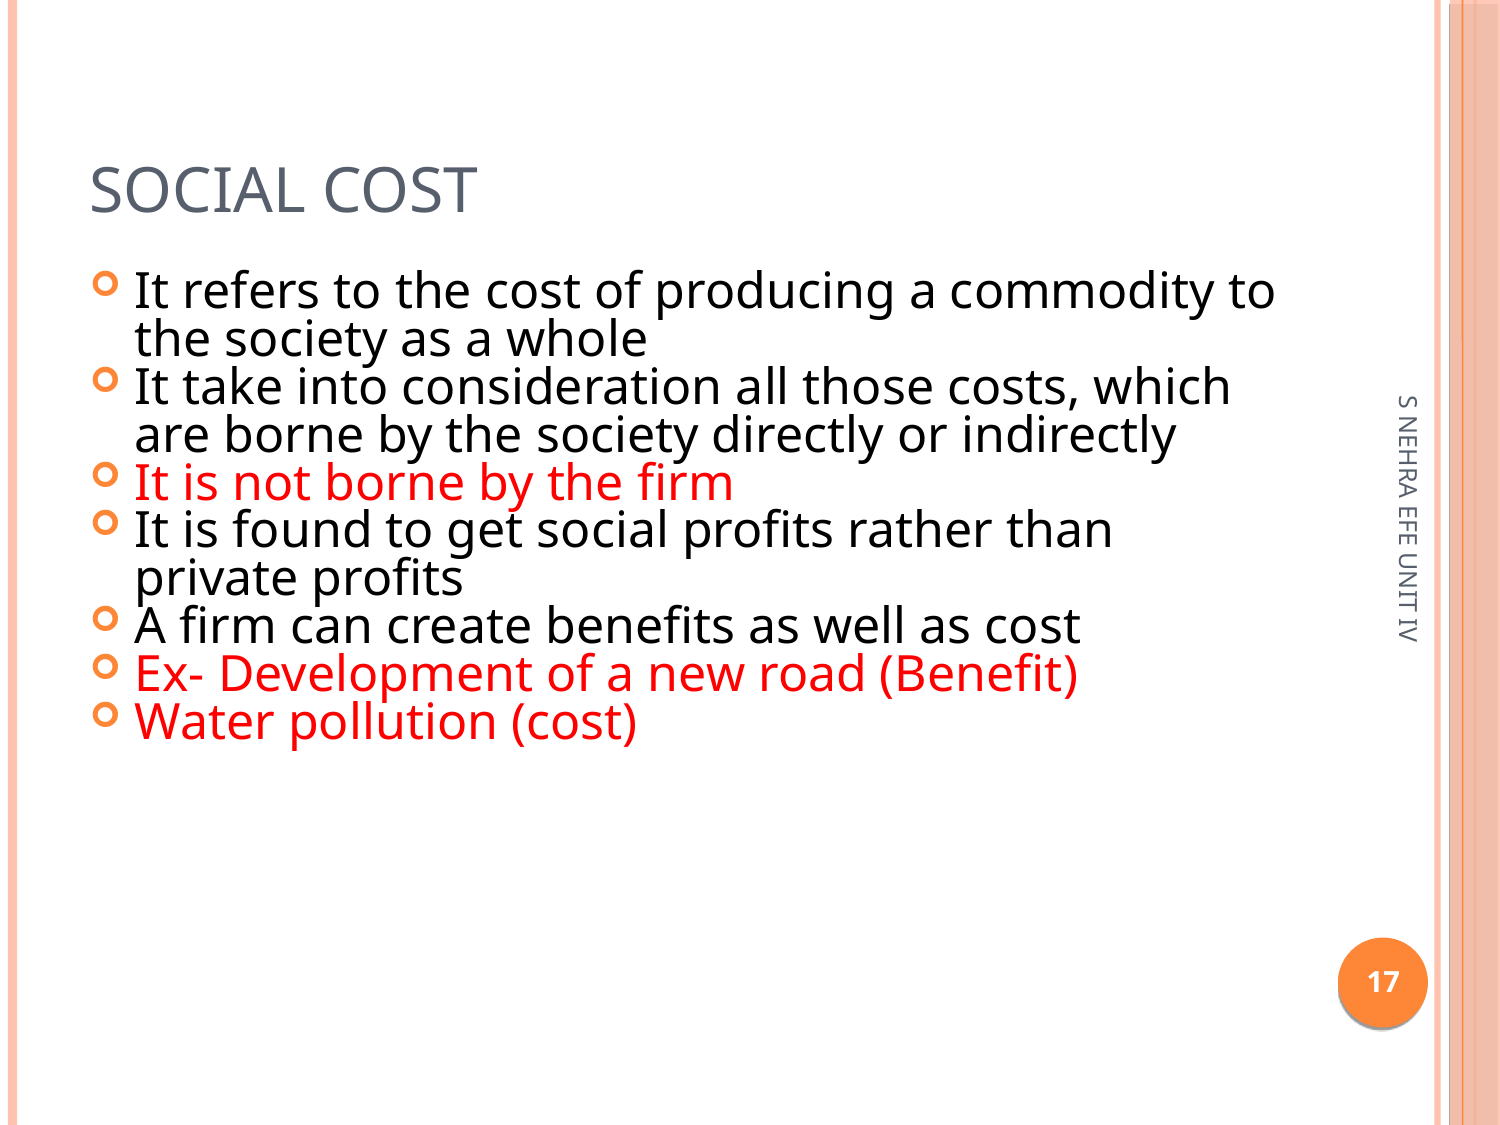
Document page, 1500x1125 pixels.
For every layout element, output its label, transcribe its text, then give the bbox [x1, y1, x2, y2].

text_box S NEHRA EFE UNIT IV [1379, 380, 1440, 906]
text_box It refers to the cost of producing a commodity to the society as a whole It take into consideration all those costs, which are borne by the society directly or indirectly It is not borne by the firm It is found to get social profits rather than private profits A firm can create benefits as well as cost Ex- Development of a new road (Benefit) Water pollution (cost) [74, 262, 1300, 1062]
text_box 1 [1333, 940, 1434, 1027]
text_box Social cost [74, 45, 1300, 233]
